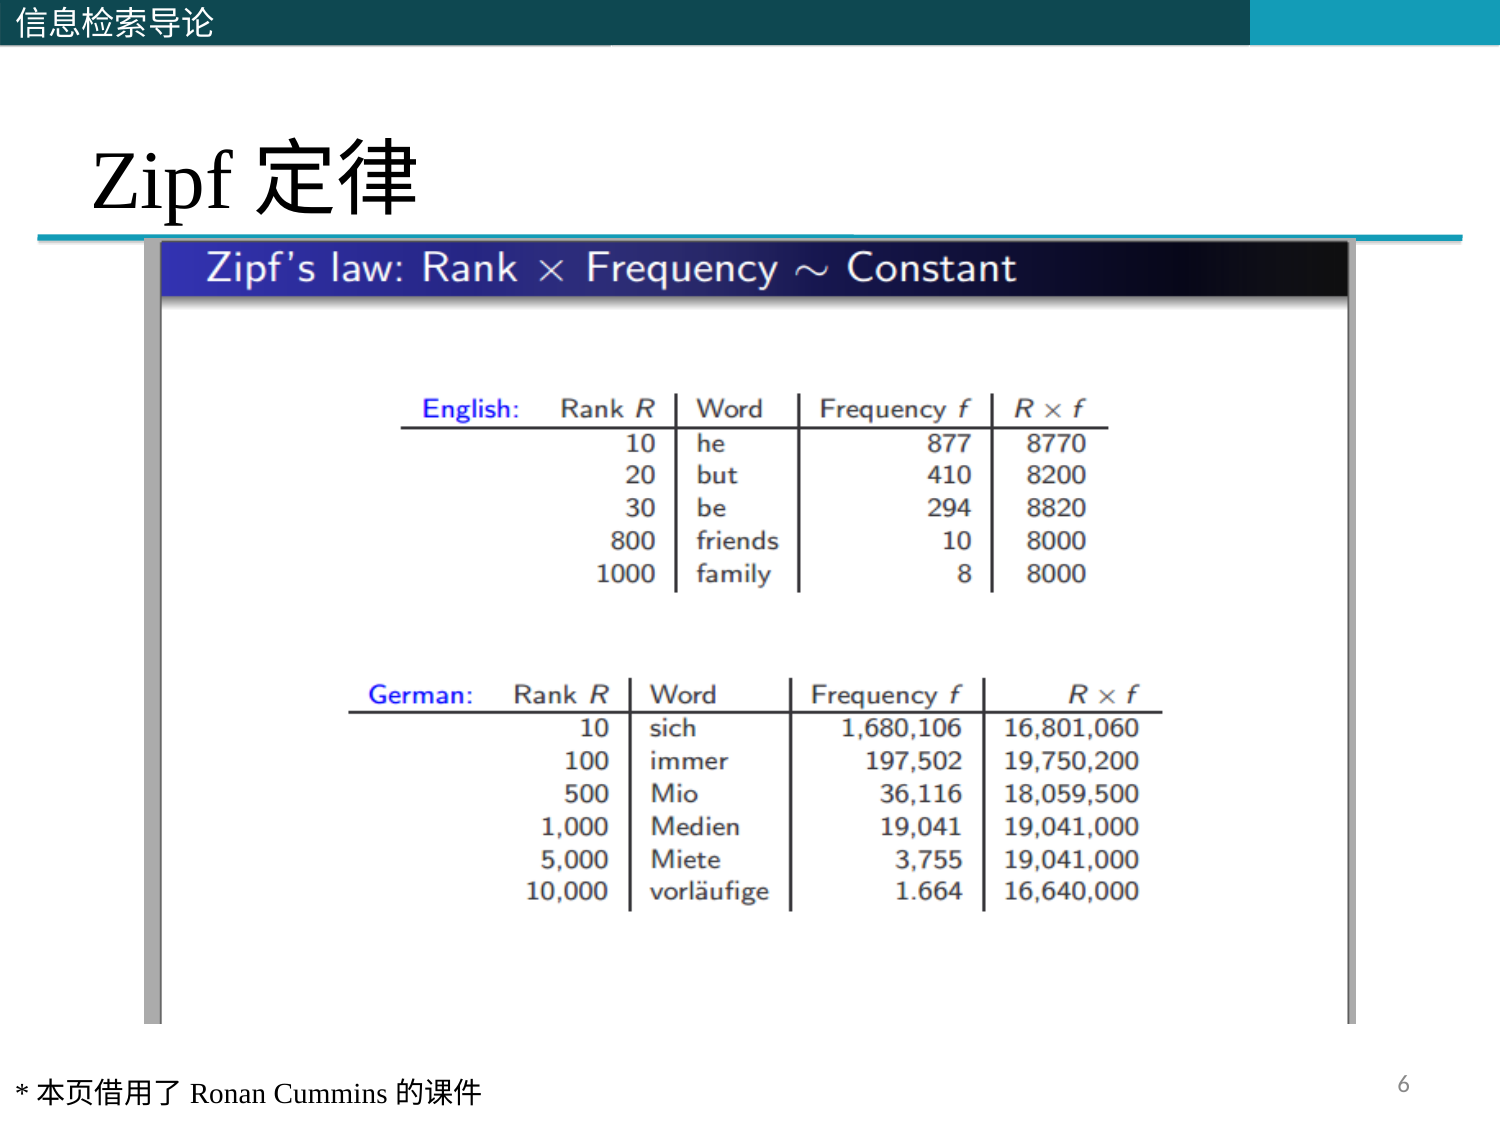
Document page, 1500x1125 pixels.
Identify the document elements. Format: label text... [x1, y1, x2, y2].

text_box *本页借用了Ronan Cummins的课件 [0, 1067, 573, 1117]
slide_number 6 [1074, 1062, 1425, 1103]
picture [143, 238, 1356, 1024]
title Zipf定律 [74, 44, 1426, 233]
